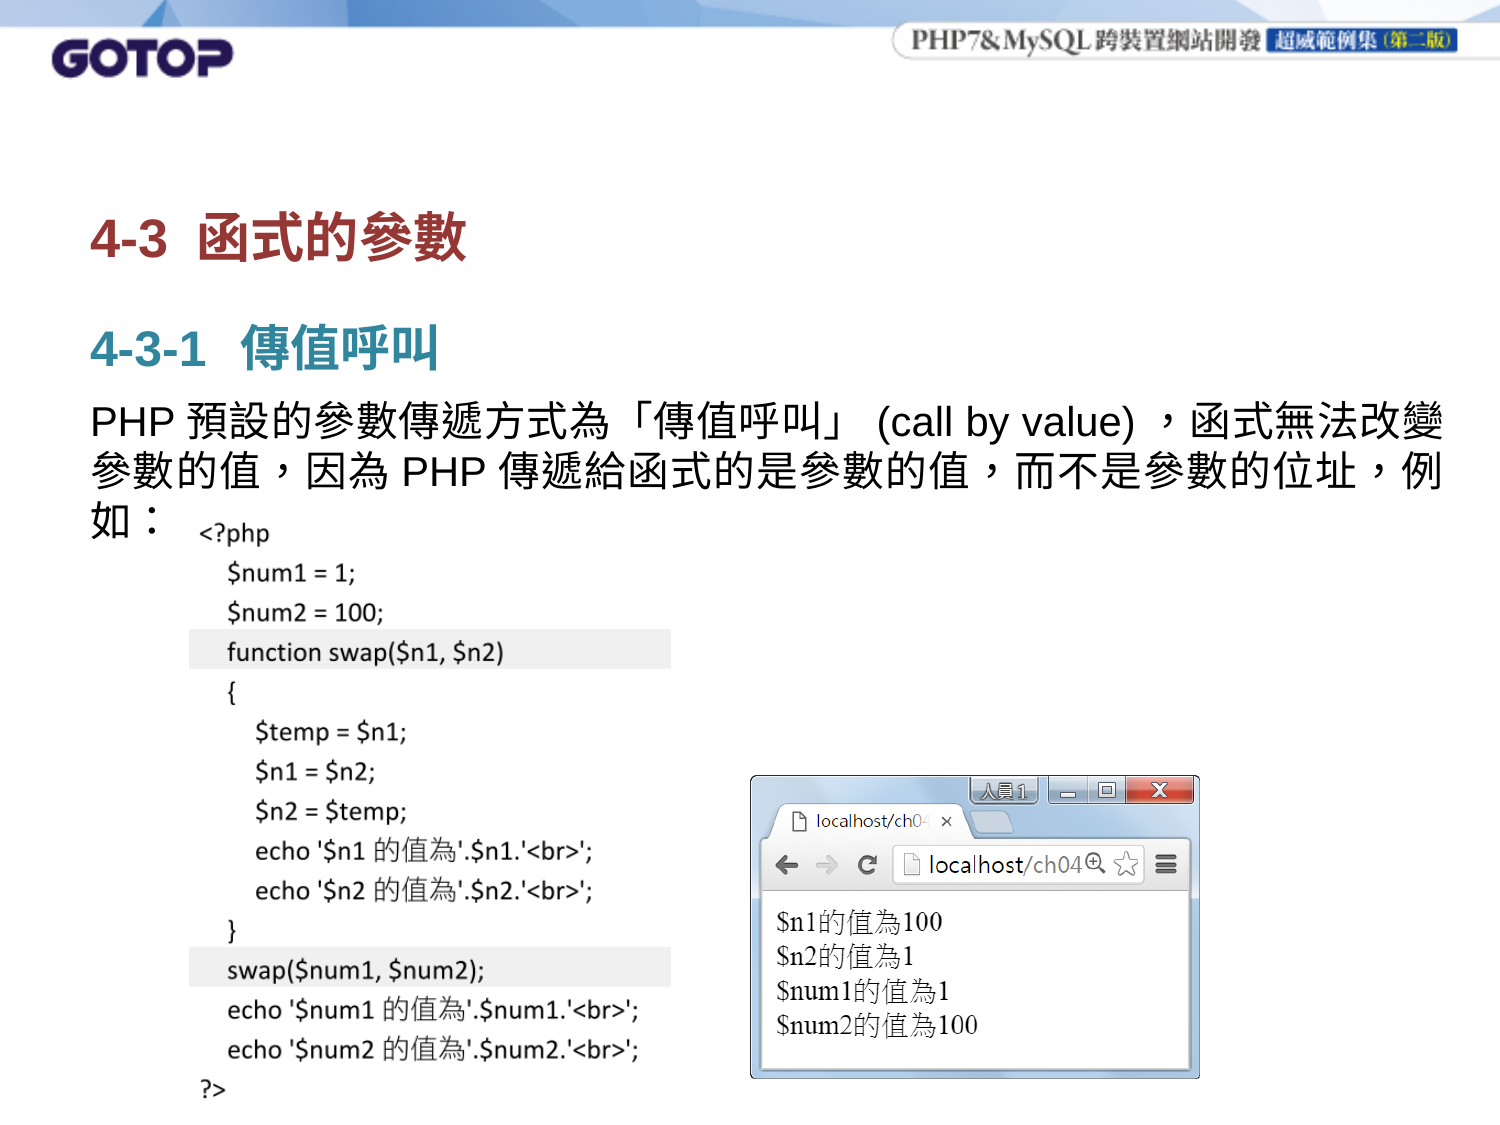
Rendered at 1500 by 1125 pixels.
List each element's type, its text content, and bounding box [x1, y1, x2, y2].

picture [0, 0, 1500, 1125]
list PHP預設的參數傳遞方式為「傳值呼叫」(call by value)，函式無法改變參數的值，因為PHP傳遞給函式的是參數的值，而不是參數的位址，例如： [74, 386, 1459, 1036]
title 4-3 函式的參數 [74, 169, 1426, 278]
list 4-3-1 傳值呼叫 [74, 278, 1436, 385]
